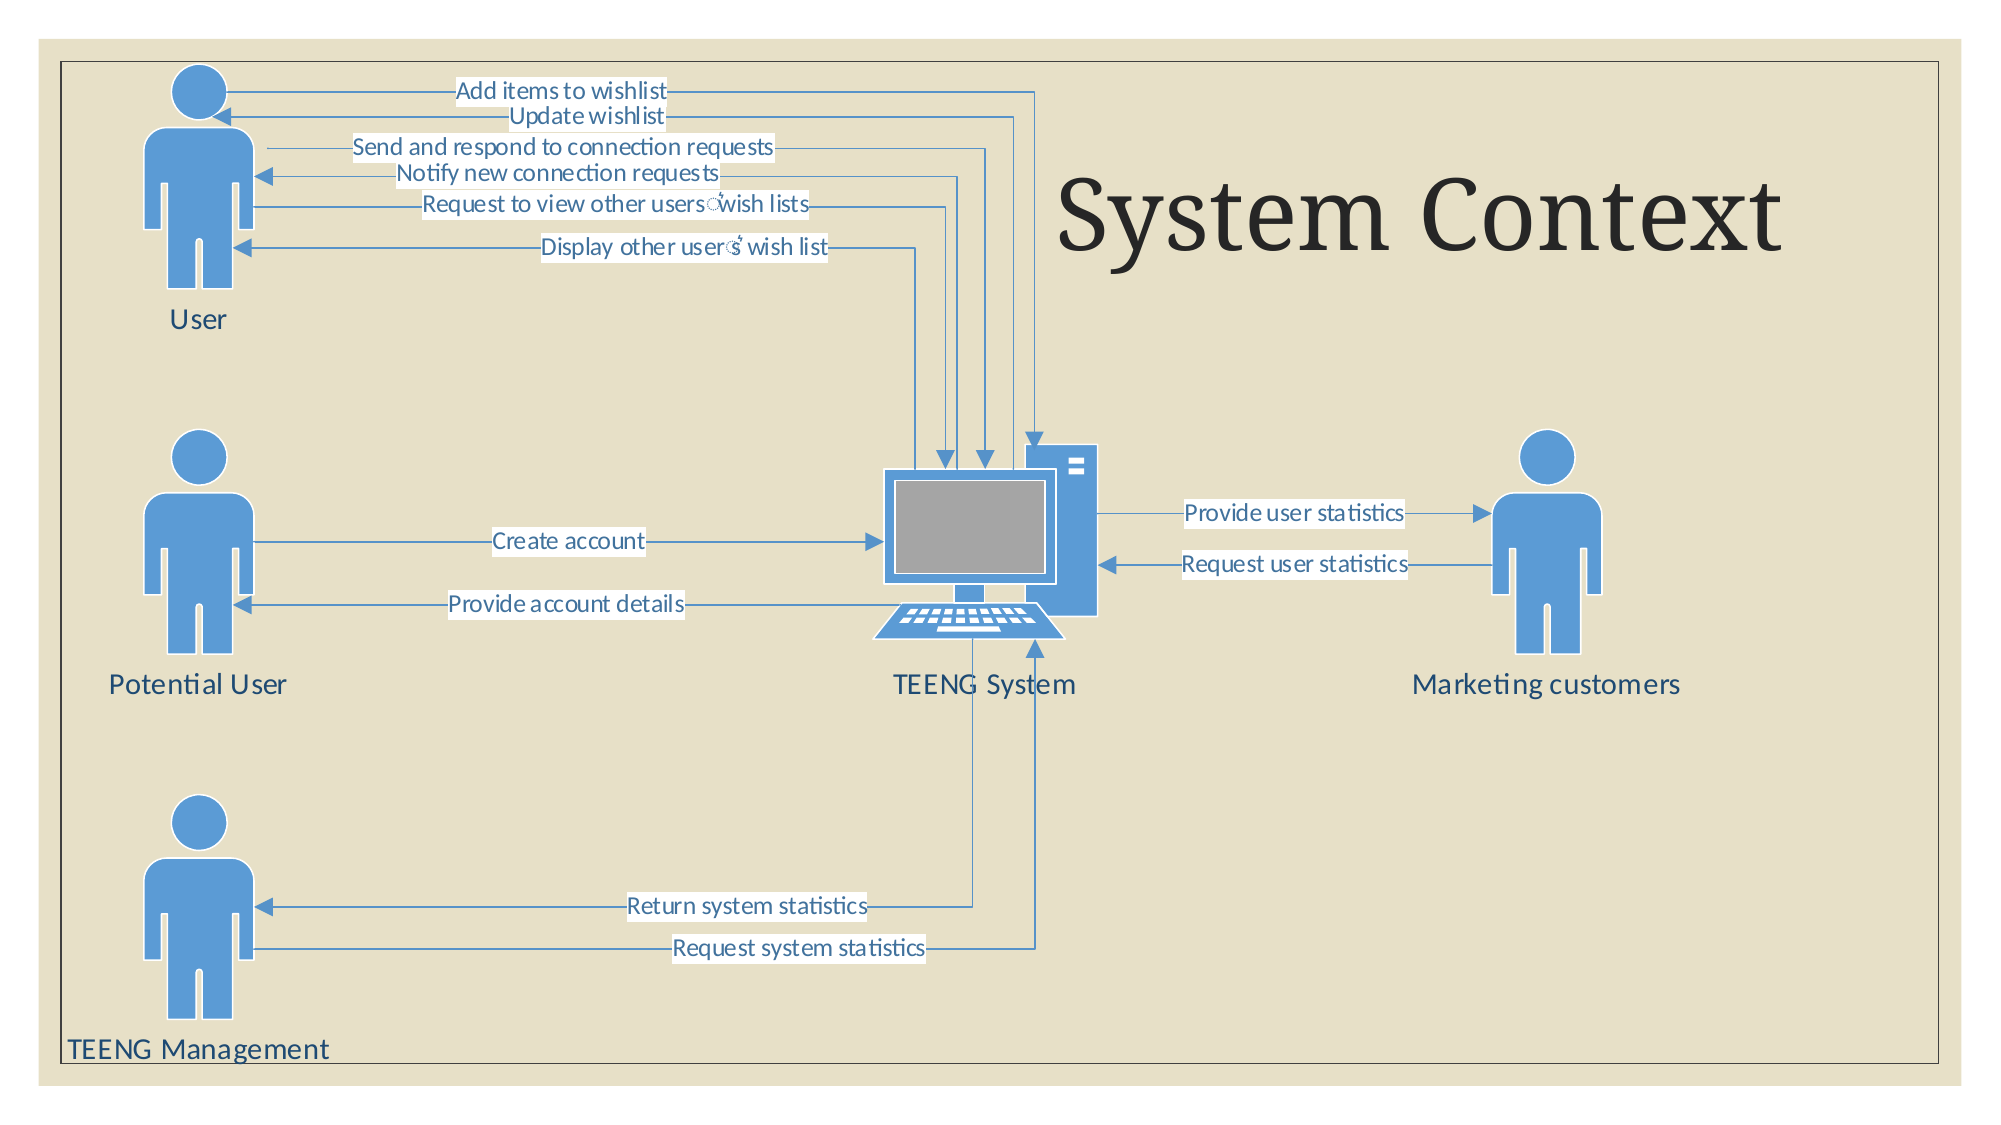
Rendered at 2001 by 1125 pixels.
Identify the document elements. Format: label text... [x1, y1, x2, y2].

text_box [47, 59, 1698, 1083]
title System Context [1703, 105, 1825, 331]
